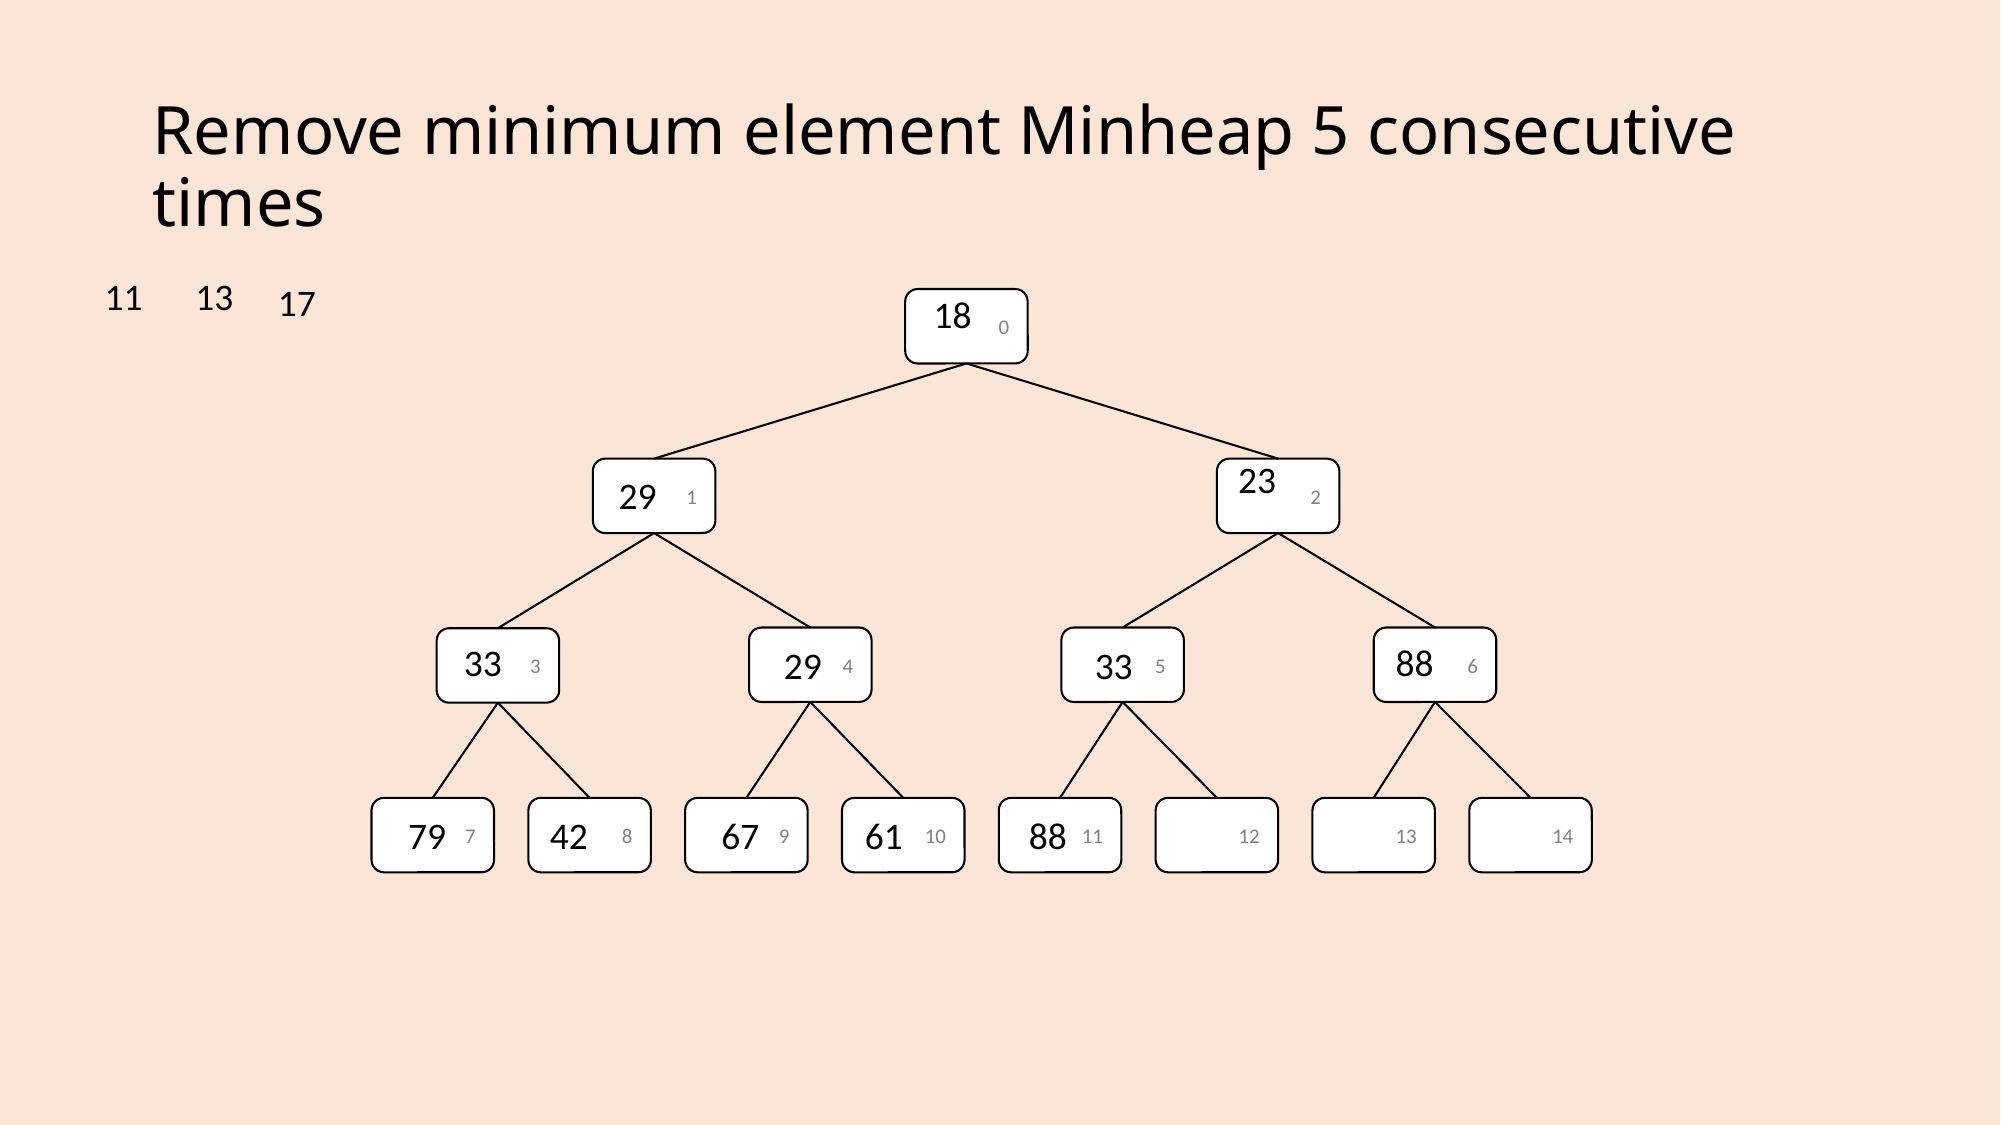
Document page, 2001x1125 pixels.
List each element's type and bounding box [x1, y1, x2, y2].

text_box [370, 283, 1593, 874]
text_box [89, 265, 158, 326]
text_box [180, 265, 249, 326]
text_box [263, 271, 331, 332]
title [137, 59, 1863, 278]
